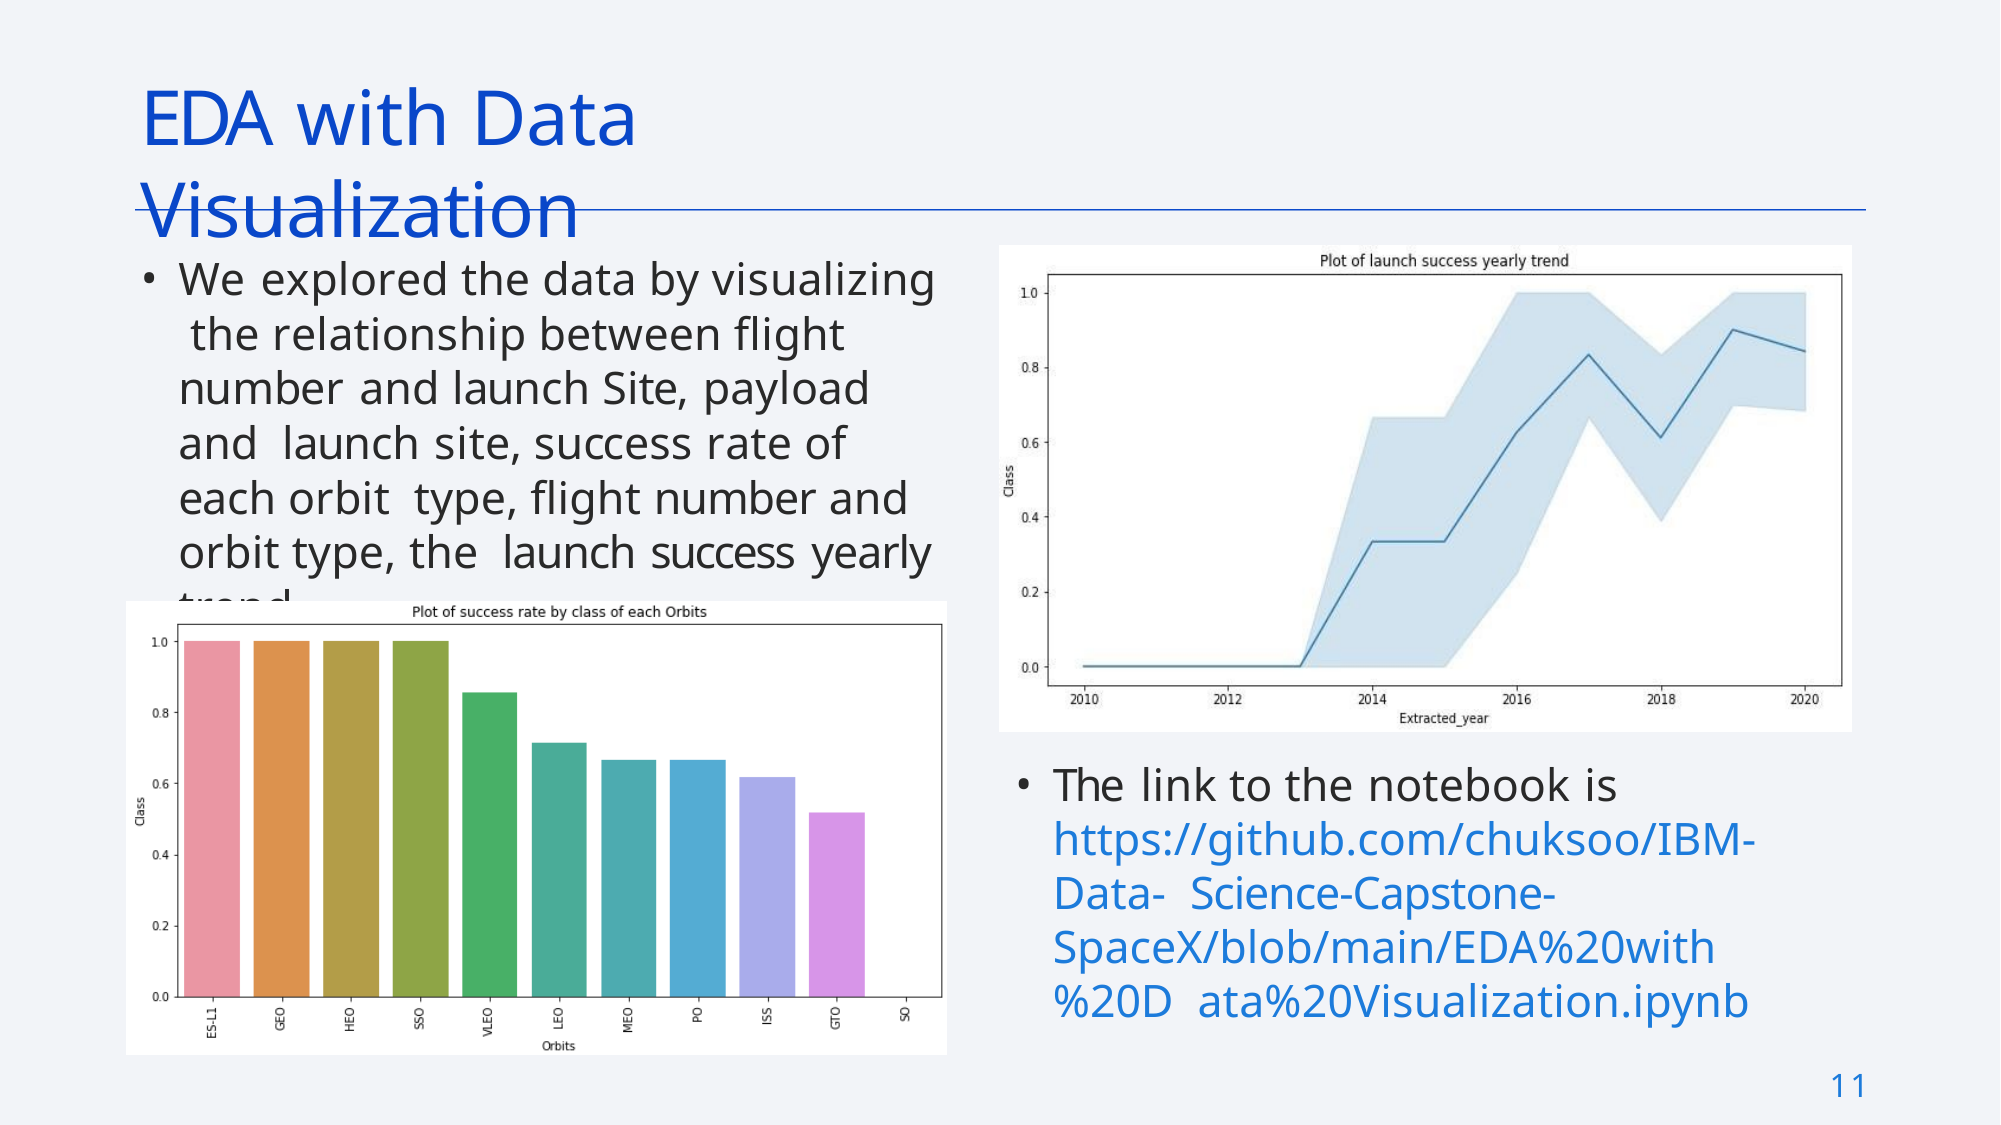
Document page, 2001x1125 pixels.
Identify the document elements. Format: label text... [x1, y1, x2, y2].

picture [0, 0, 2000, 1125]
title EDA with Data Visualization [138, 66, 1066, 258]
text_box We explored the data by visualizing the relationship between flight number and launch Site, payload and launch site, success rate of each orbit type, flight number and orbit type, the launch success yearly trend. [138, 258, 937, 599]
text_box The link to the notebook is https://github.com/chuksoo/IBM-Data- Science-Capstone- SpaceX/blob/main/EDA%20with%20D ata%20Visualization.ipynb 11 [1013, 754, 1870, 1104]
